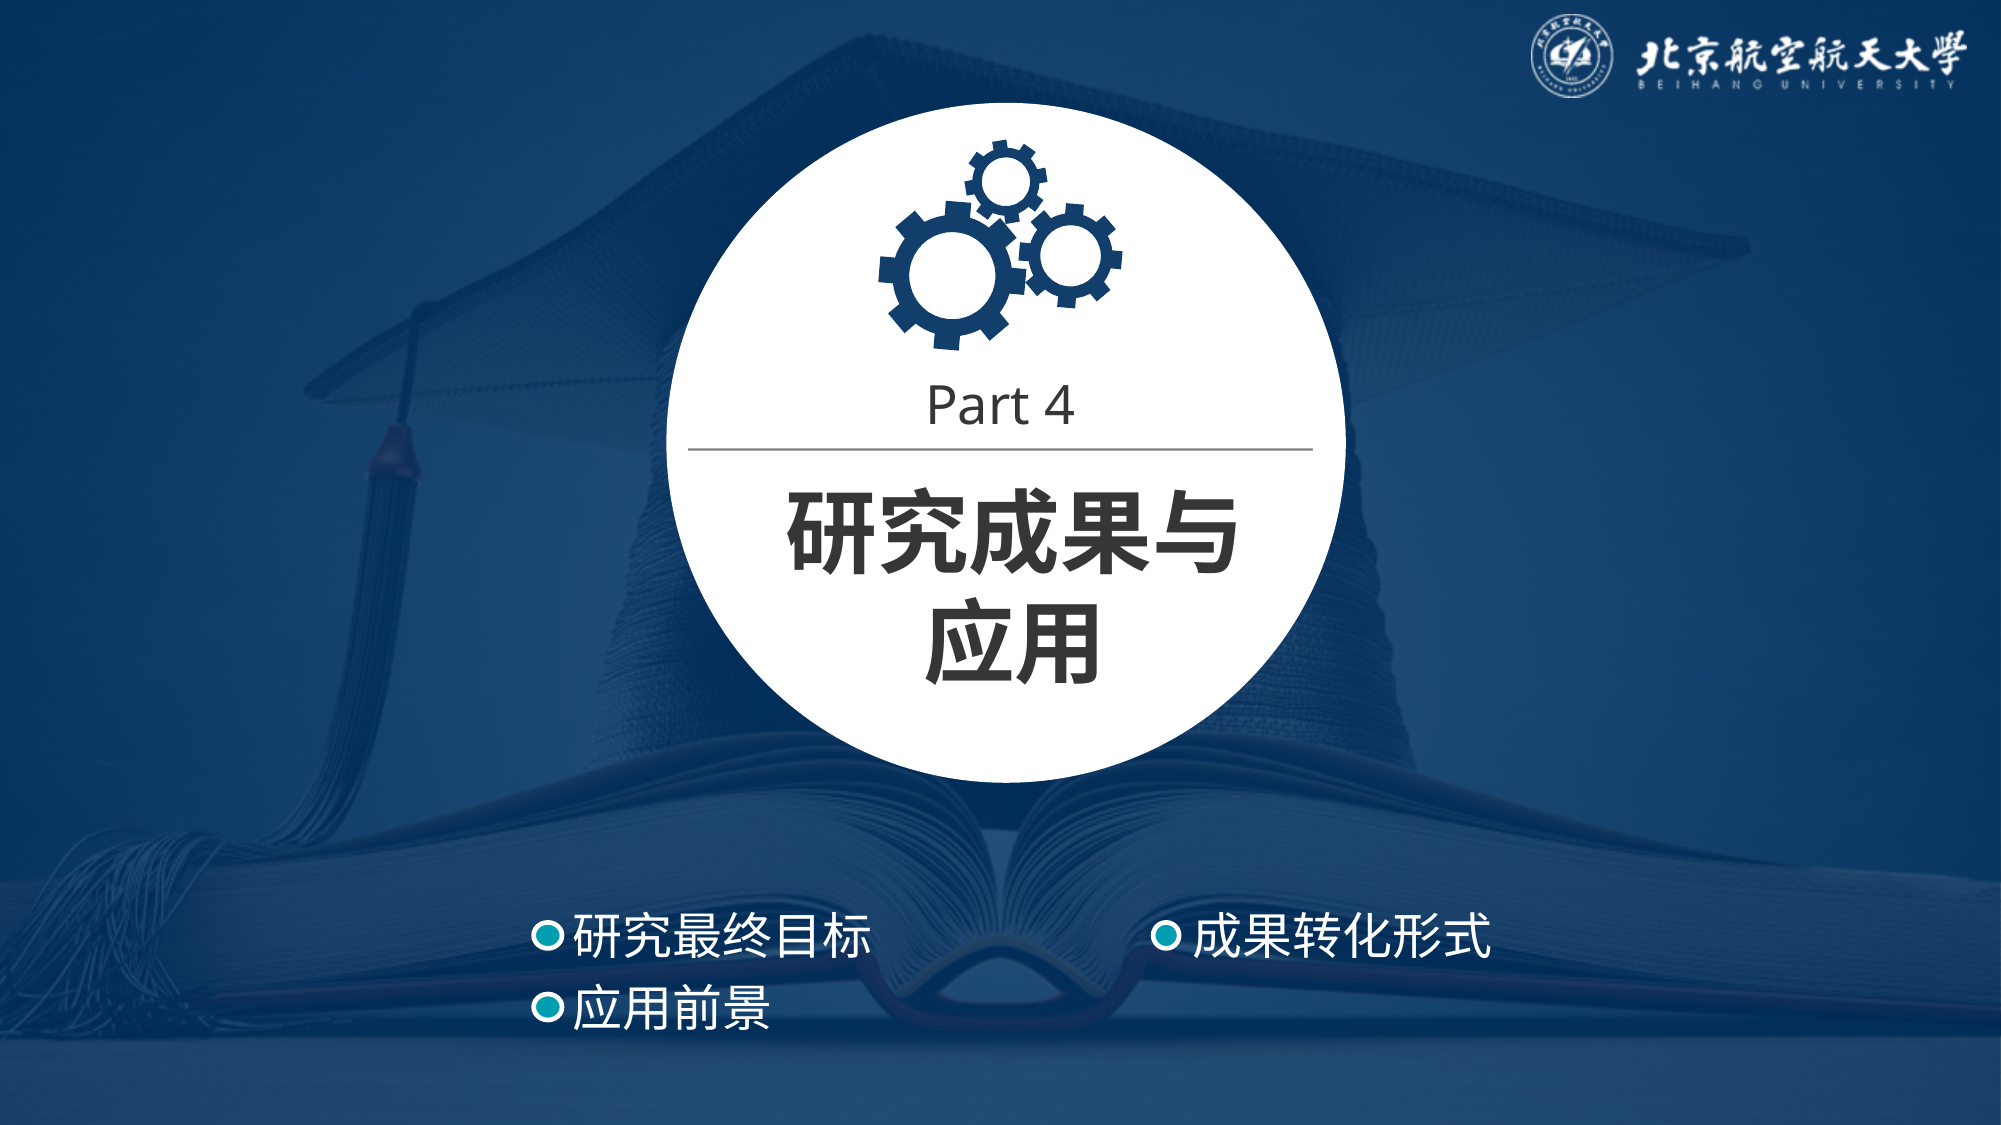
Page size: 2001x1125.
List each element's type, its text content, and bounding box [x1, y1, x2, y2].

text_box 研究成果与应用 [754, 467, 1275, 703]
text_box [787, 703, 1225, 783]
text_box [878, 139, 1123, 351]
picture [1531, 14, 1967, 98]
text_box 应用前景 [558, 969, 1027, 1044]
text_box Part 4 [925, 369, 1076, 436]
text_box [533, 994, 558, 1021]
text_box 研究最终目标 [558, 897, 1027, 969]
text_box [666, 102, 1346, 671]
text_box 成果转化形式 [1177, 897, 1615, 973]
text_box [533, 922, 558, 949]
text_box [1153, 922, 1177, 949]
